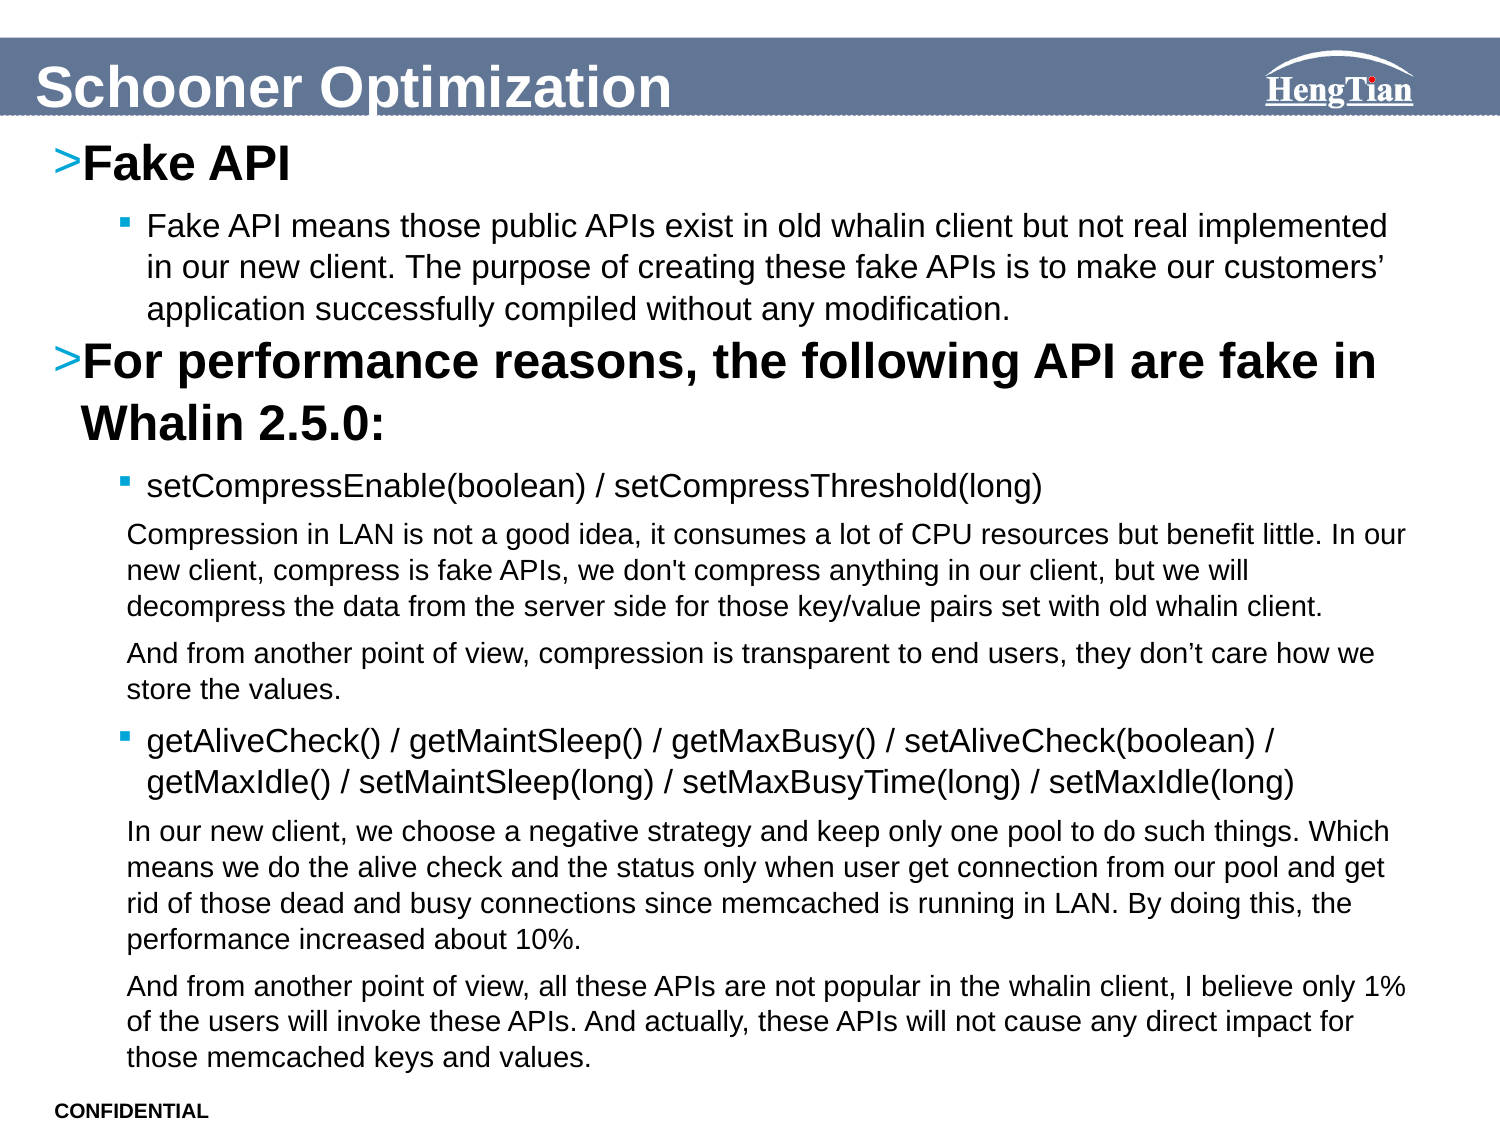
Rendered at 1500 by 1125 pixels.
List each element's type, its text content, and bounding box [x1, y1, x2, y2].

title Schooner Optimization [34, 58, 1391, 121]
picture [1210, 31, 1453, 150]
list Fake API Fake API means those public APIs exist in old whalin client but not real implemented in our new client. The purpose of creating these fake APIs is to make our customers’ application successfully compiled without any modification. For performance reasons, the following API are fake in Whalin 2.5.0: setCompressEnable(boolean) / setCompressThreshold(long) Compression in LAN is not a good idea, it consumes a lot of CPU resources but benefit little. In our new client, compress is fake APIs, we don't compress anything in our client, but we will decompress the data from the server side for those key/value pairs set with old whalin client. And from another point of view, compression is transparent to end users, they don’t care how we store the values. getAliveCheck() / getMaintSleep() / getMaxBusy() / setAliveCheck(boolean) / getMaxIdle() / setMaintSleep(long) / setMaxBusyTime(long) / setMaxIdle(long) In our new client, we choose a negative strategy and keep only one pool to do such things. Which means we do the alive check and the status only when user get connection from our pool and get rid of those dead and busy connections since memcached is running in LAN. By doing this, the performance increased about 10%. And from another point of view, all these APIs are not popular in the whalin client, I believe only 1% of the users will invoke these APIs. And actually, these APIs will not cause any direct impact for those memcached keys and values. [52, 128, 1409, 1032]
